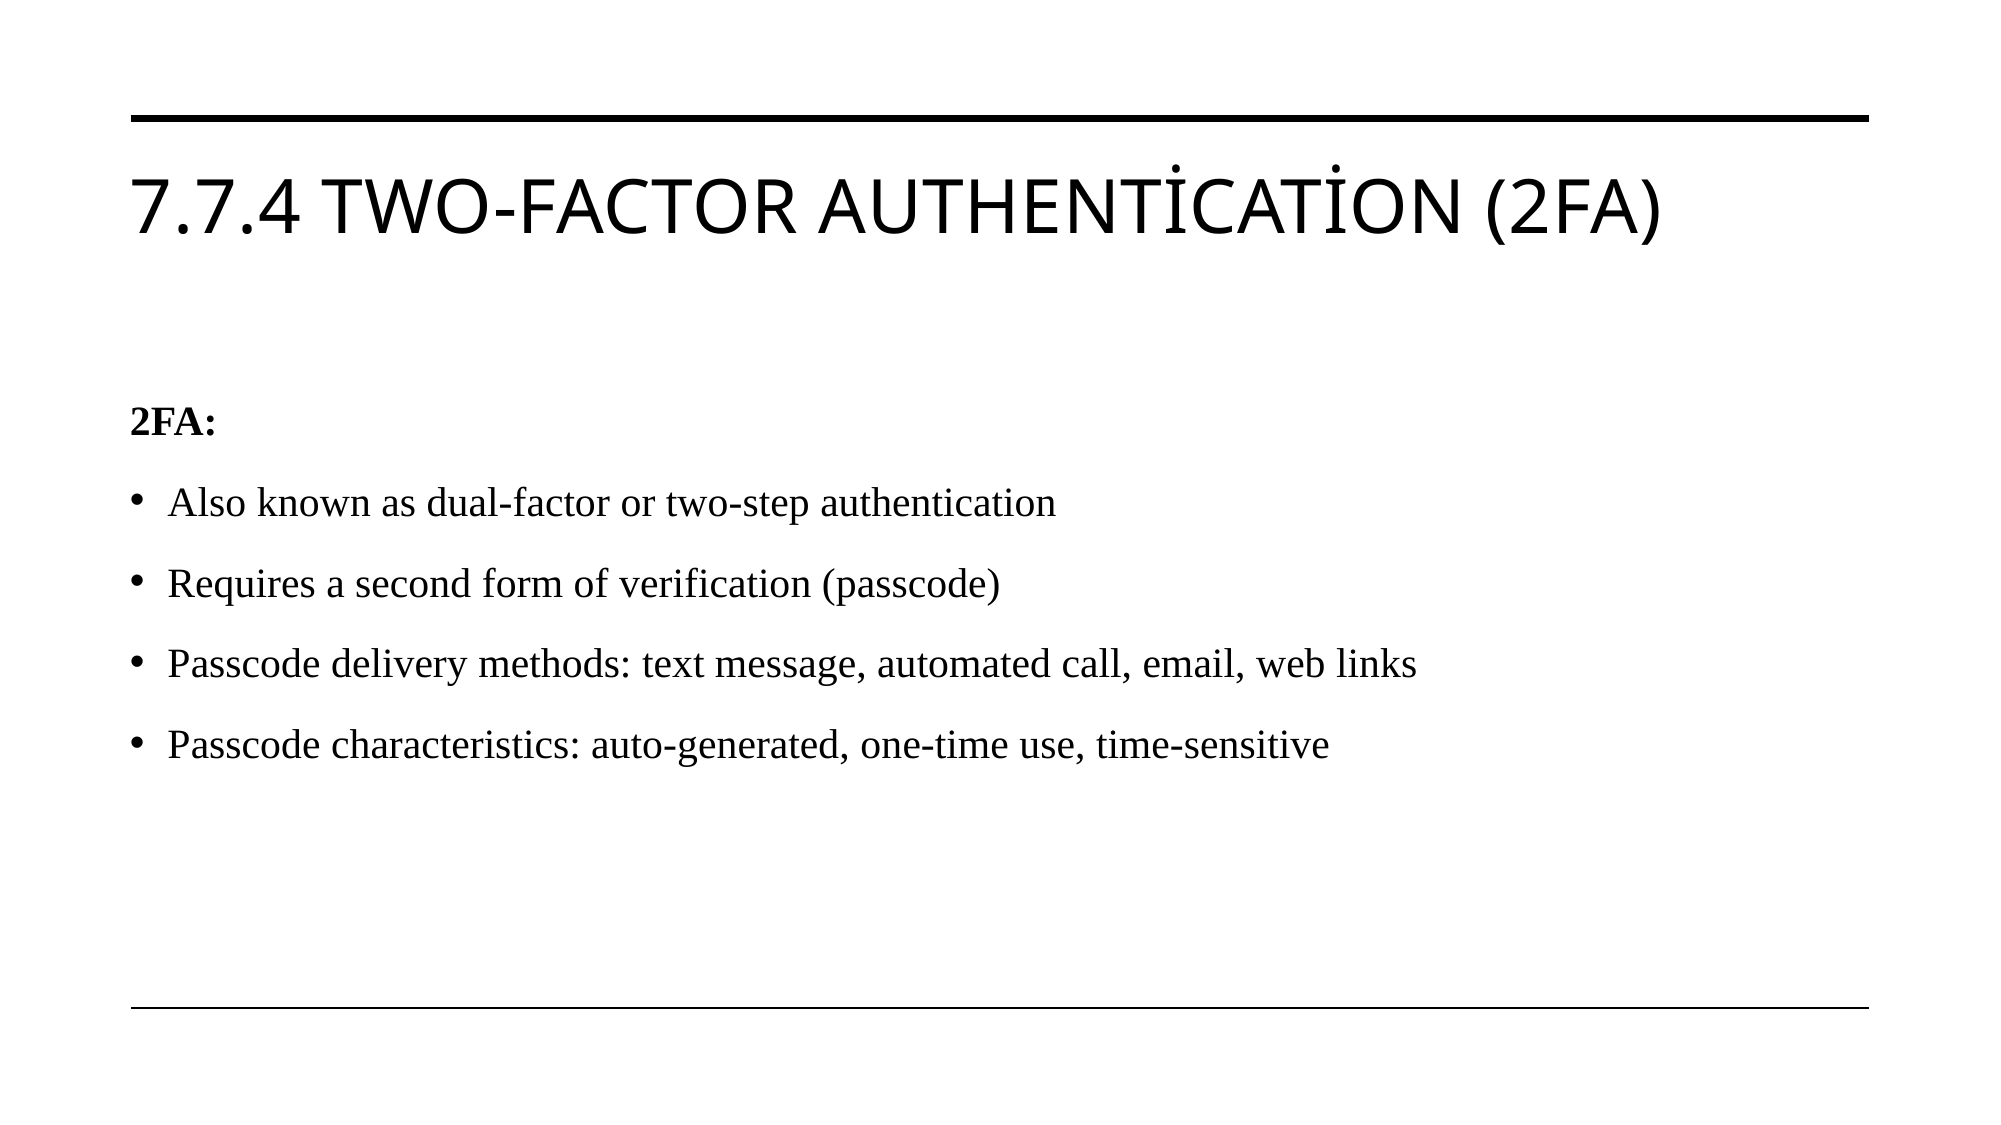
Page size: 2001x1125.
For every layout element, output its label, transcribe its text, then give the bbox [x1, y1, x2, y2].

title 7.7.4 Two-Factor Authentication (2FA) [114, 151, 1869, 376]
list 2FA: Also known as dual-factor or two-step authentication Requires a second form of verification (passcode) Passcode delivery methods: text message, automated call, email, web links Passcode characteristics: auto-generated, one-time use, time-sensitive [114, 376, 1869, 973]
